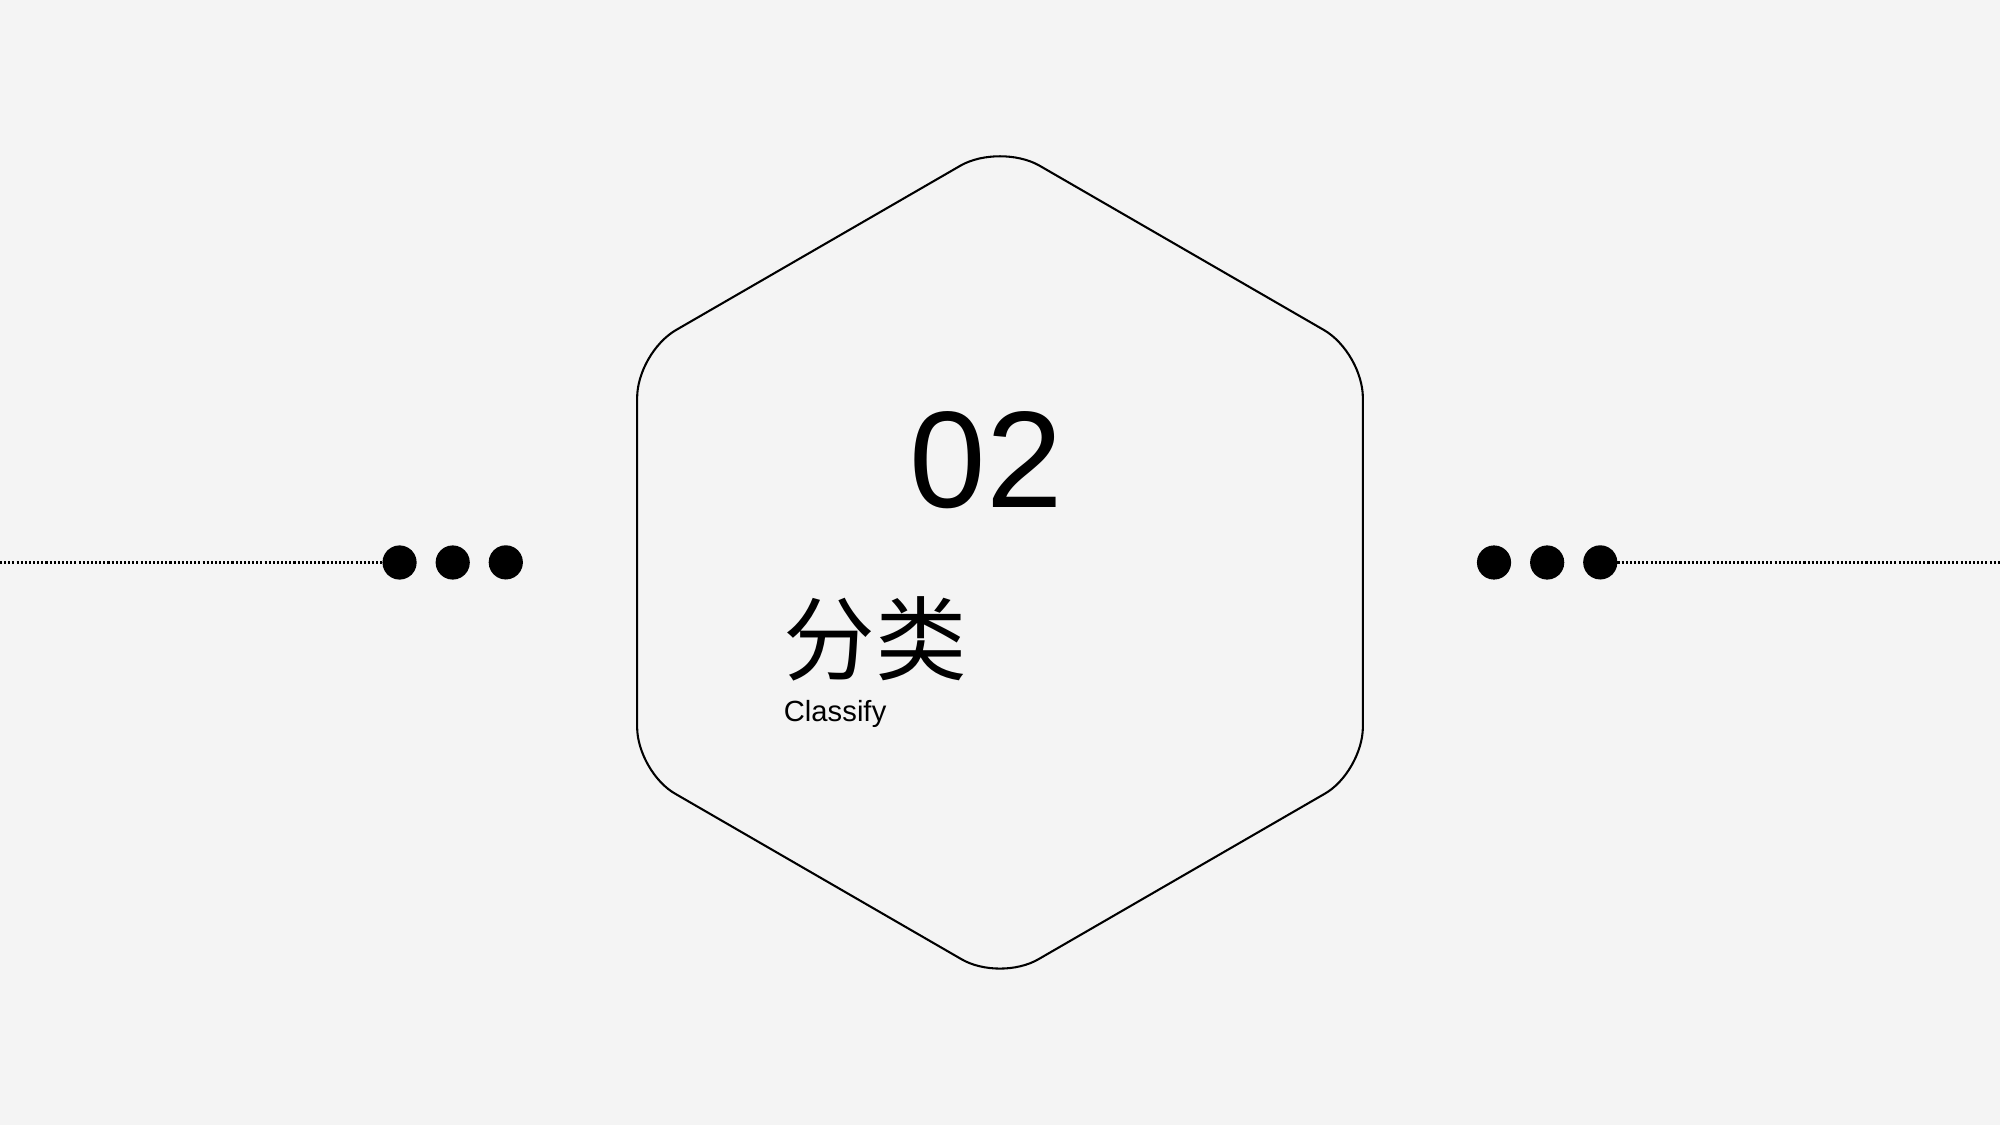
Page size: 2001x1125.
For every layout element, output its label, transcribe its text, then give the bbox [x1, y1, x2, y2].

text_box 分类 Classify [769, 574, 1231, 735]
text_box 02 [895, 362, 1079, 543]
text_box [434, 544, 471, 581]
text_box [381, 544, 418, 581]
text_box [1475, 544, 1513, 581]
text_box [637, 156, 1363, 969]
text_box [1582, 544, 1619, 581]
text_box [487, 544, 524, 581]
text_box [1529, 544, 1566, 581]
